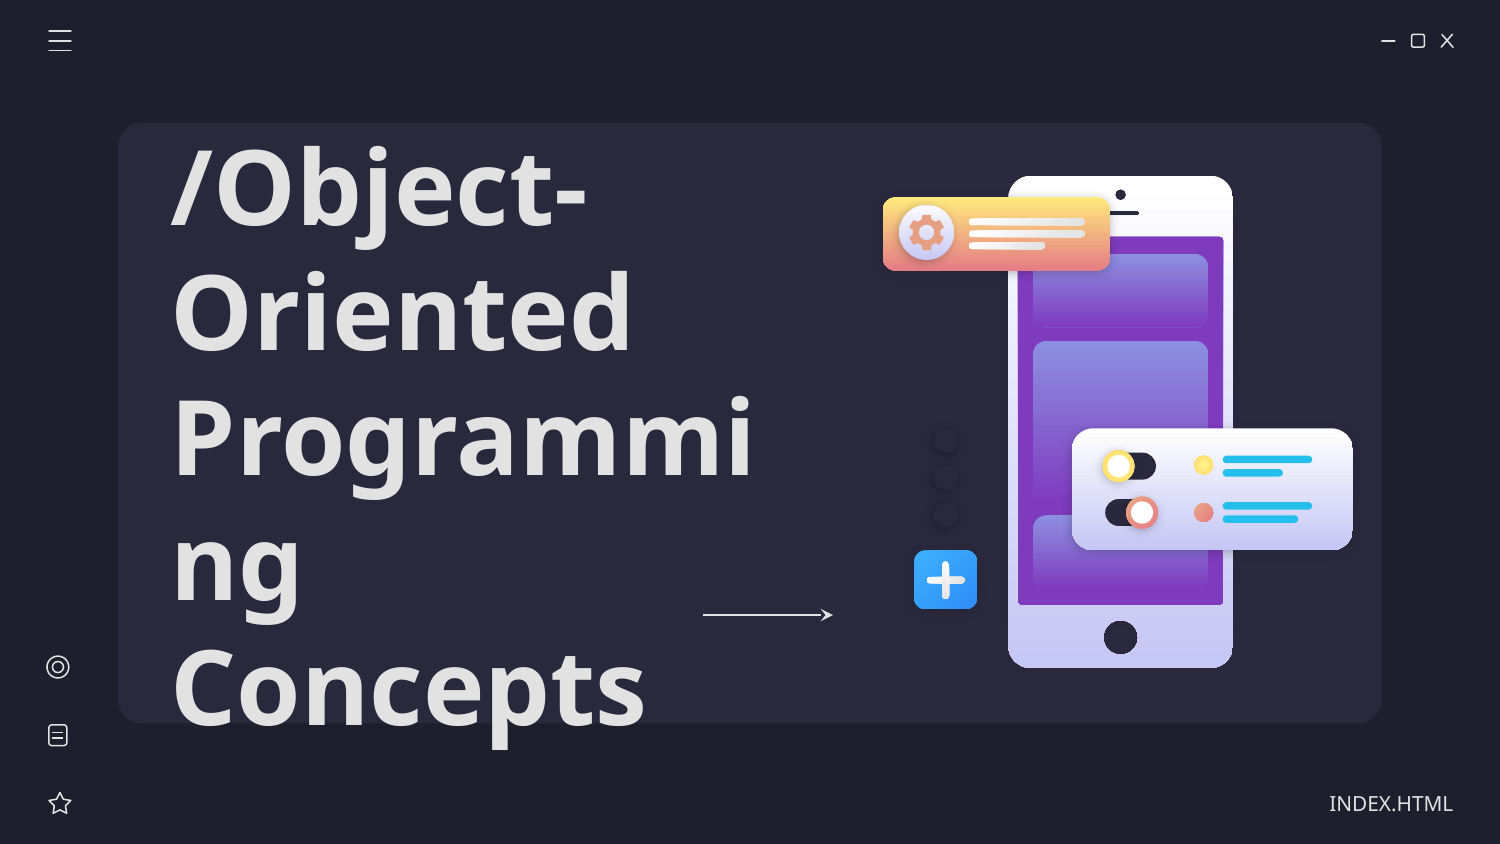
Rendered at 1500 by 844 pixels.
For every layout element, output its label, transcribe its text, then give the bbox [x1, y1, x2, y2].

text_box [46, 655, 72, 814]
subtitle INDEX.HTML [1278, 780, 1453, 826]
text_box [882, 175, 1354, 669]
title /Object-Oriented Programming Concepts [155, 310, 802, 557]
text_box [48, 30, 72, 51]
text_box [46, 27, 74, 32]
